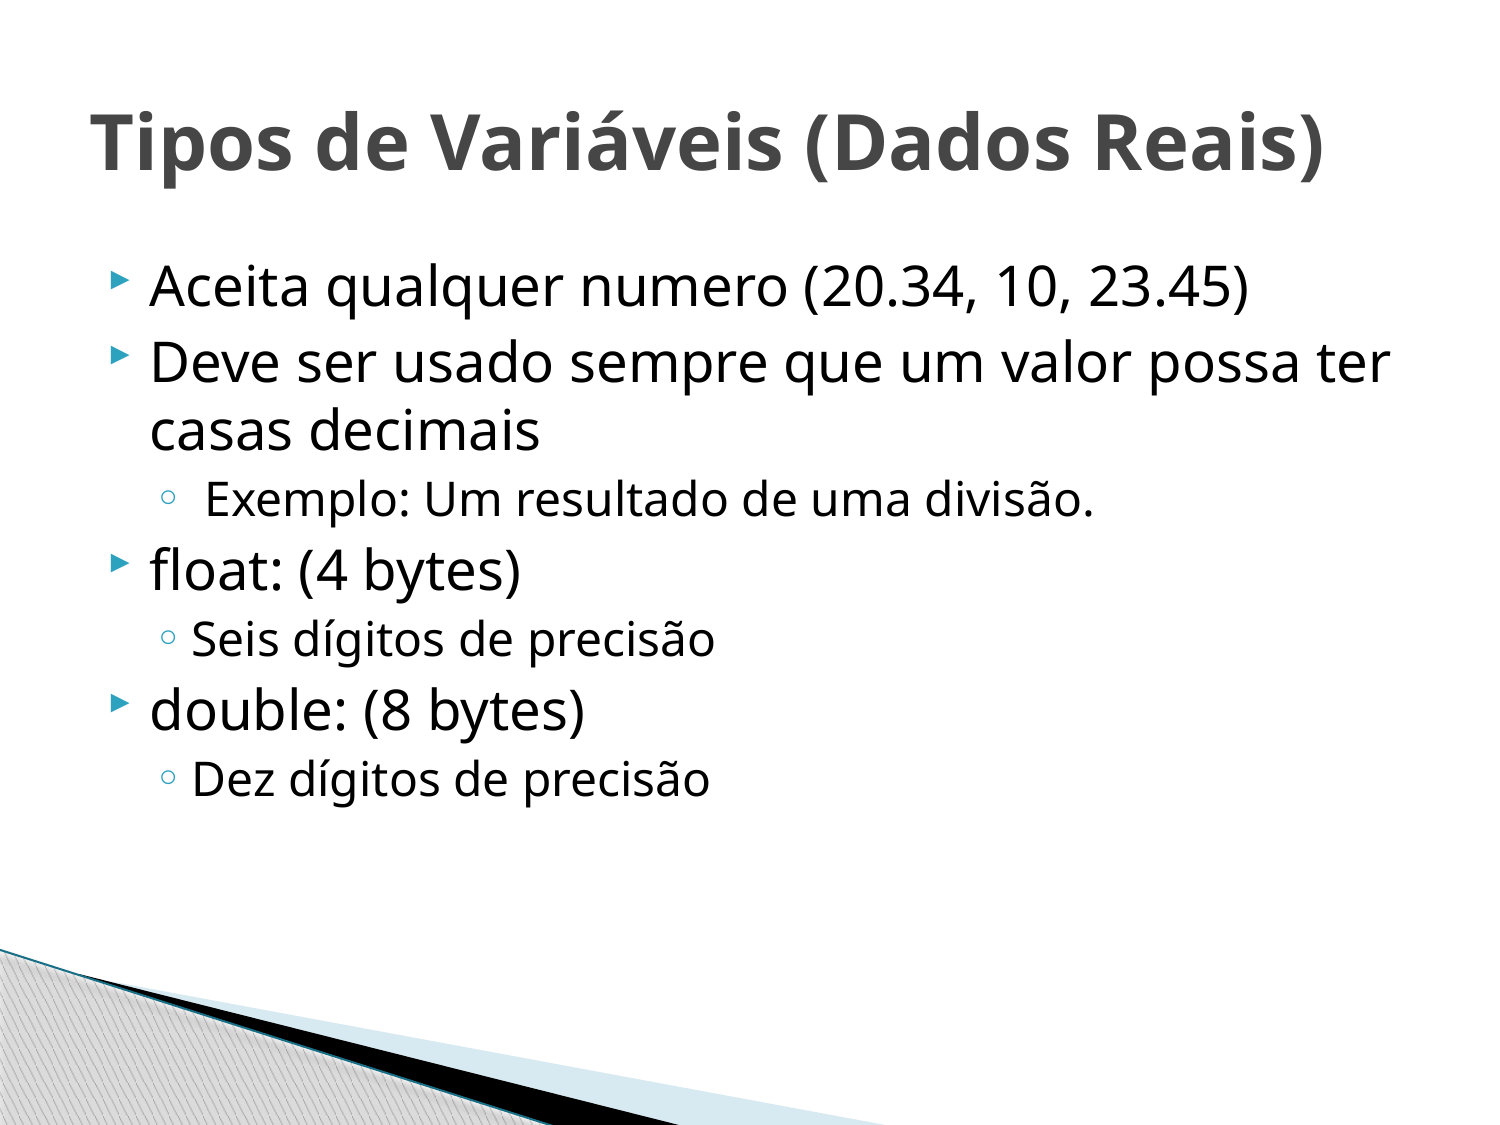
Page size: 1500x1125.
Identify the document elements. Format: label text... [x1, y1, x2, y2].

title Tipos de Variáveis (Dados Reais) [75, 45, 1425, 233]
list Aceita qualquer numero (20.34, 10, 23.45) Deve ser usado sempre que um valor possa ter casas decimais Exemplo: Um resultado de uma divisão. float: (4 bytes) Seis dígitos de precisão double: (8 bytes) Dez dígitos de precisão [75, 243, 1425, 986]
